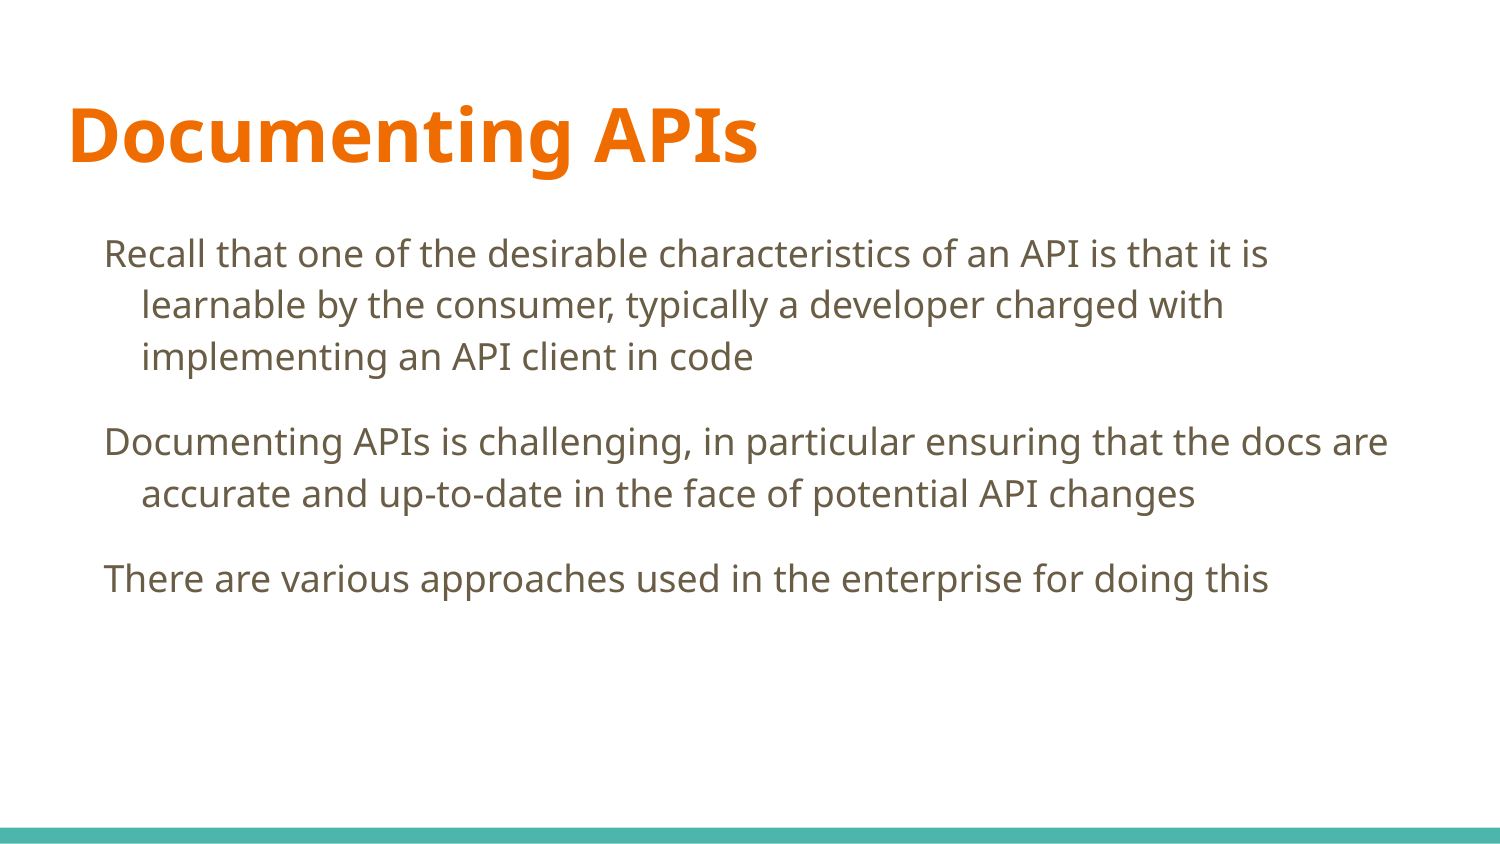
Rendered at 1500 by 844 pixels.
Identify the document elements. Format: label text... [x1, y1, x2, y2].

list Recall that one of the desirable characteristics of an API is that it is learnable by the consumer, typically a developer charged with implementing an API client in code Documenting APIs is challenging, in particular ensuring that the docs are accurate and up-to-date in the face of potential API changes There are various approaches used in the enterprise for doing this [51, 207, 1449, 750]
title Documenting APIs [51, 72, 1449, 189]
